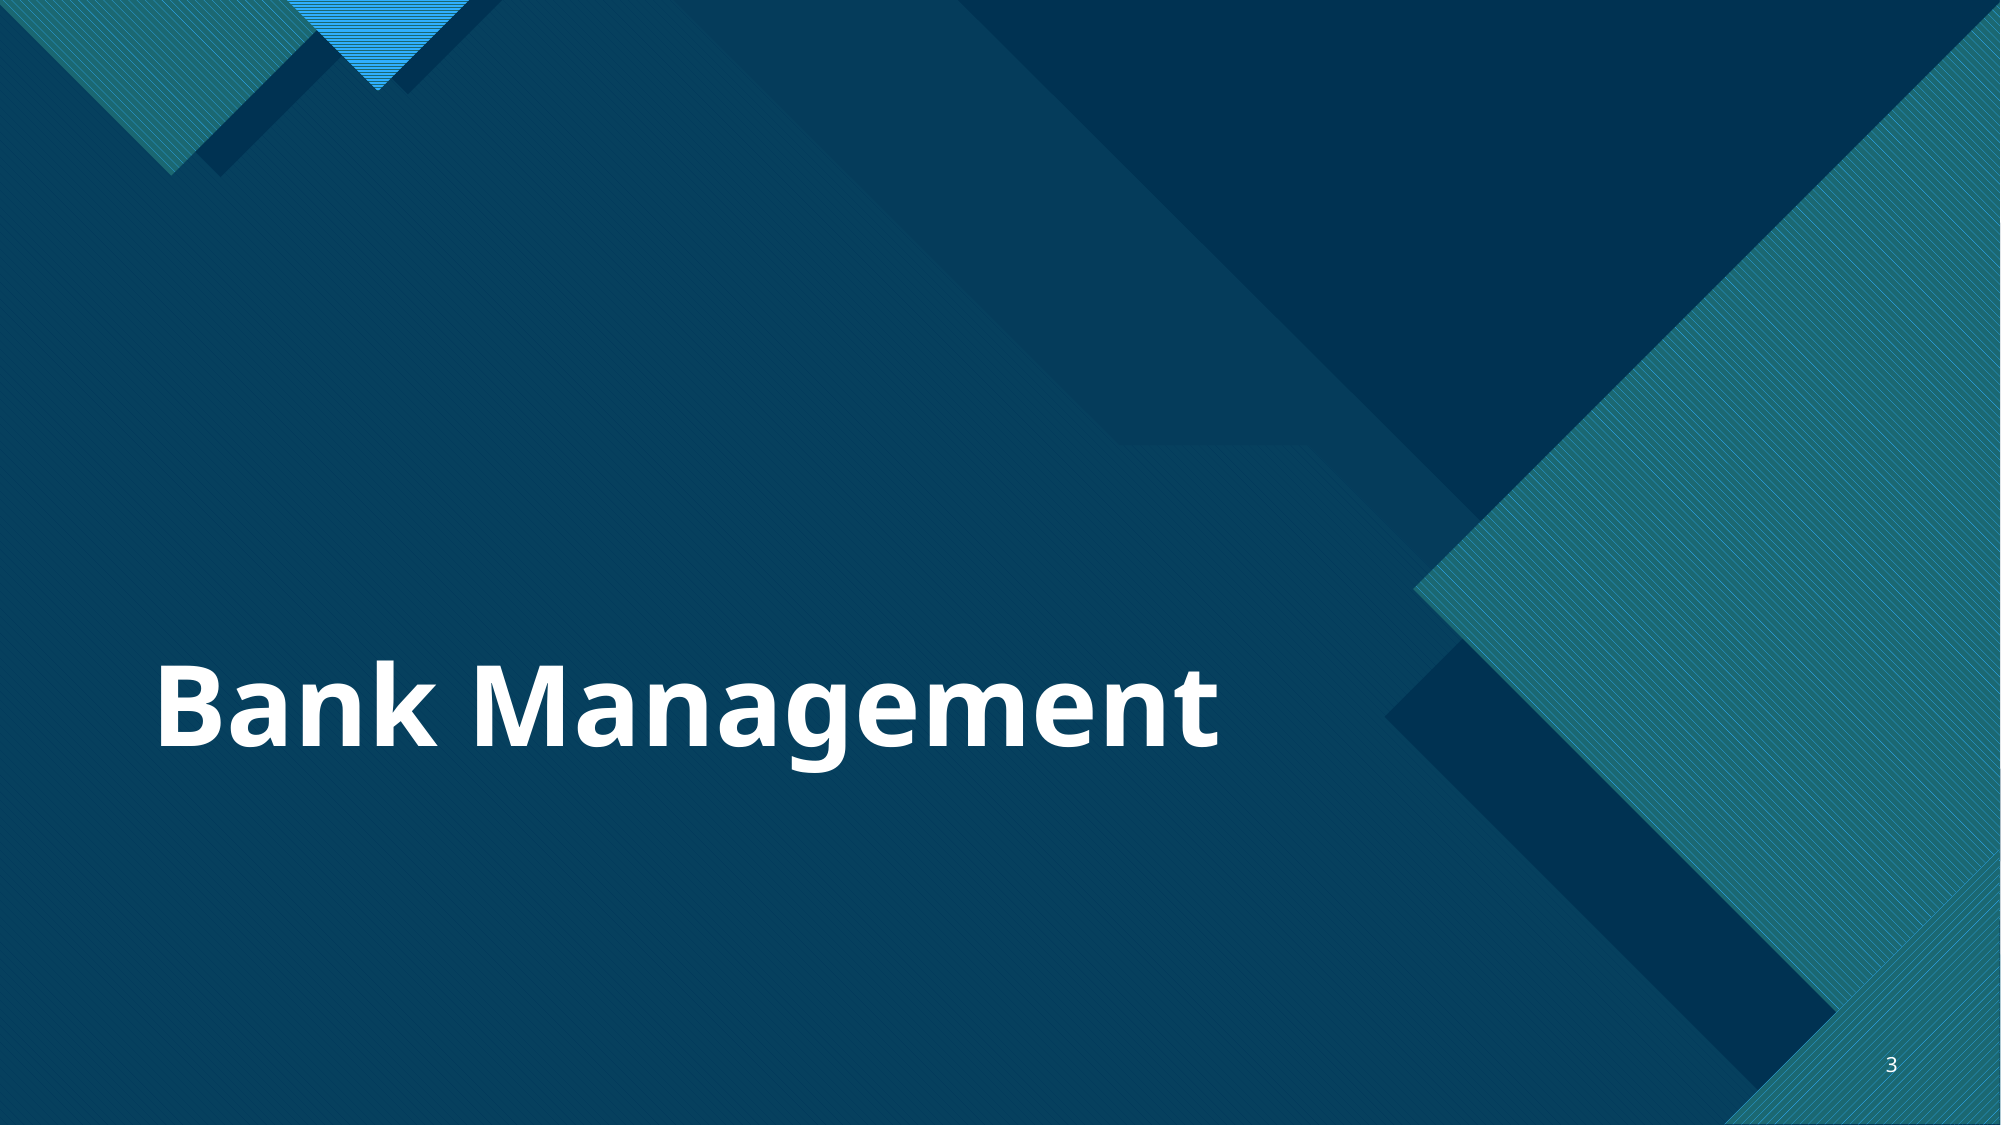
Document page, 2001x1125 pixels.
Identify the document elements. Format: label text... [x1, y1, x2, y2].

title Bank Management [136, 637, 1413, 779]
table_header Title [1415, 427, 2001, 1125]
slide_number 3 [1845, 1035, 1913, 1096]
